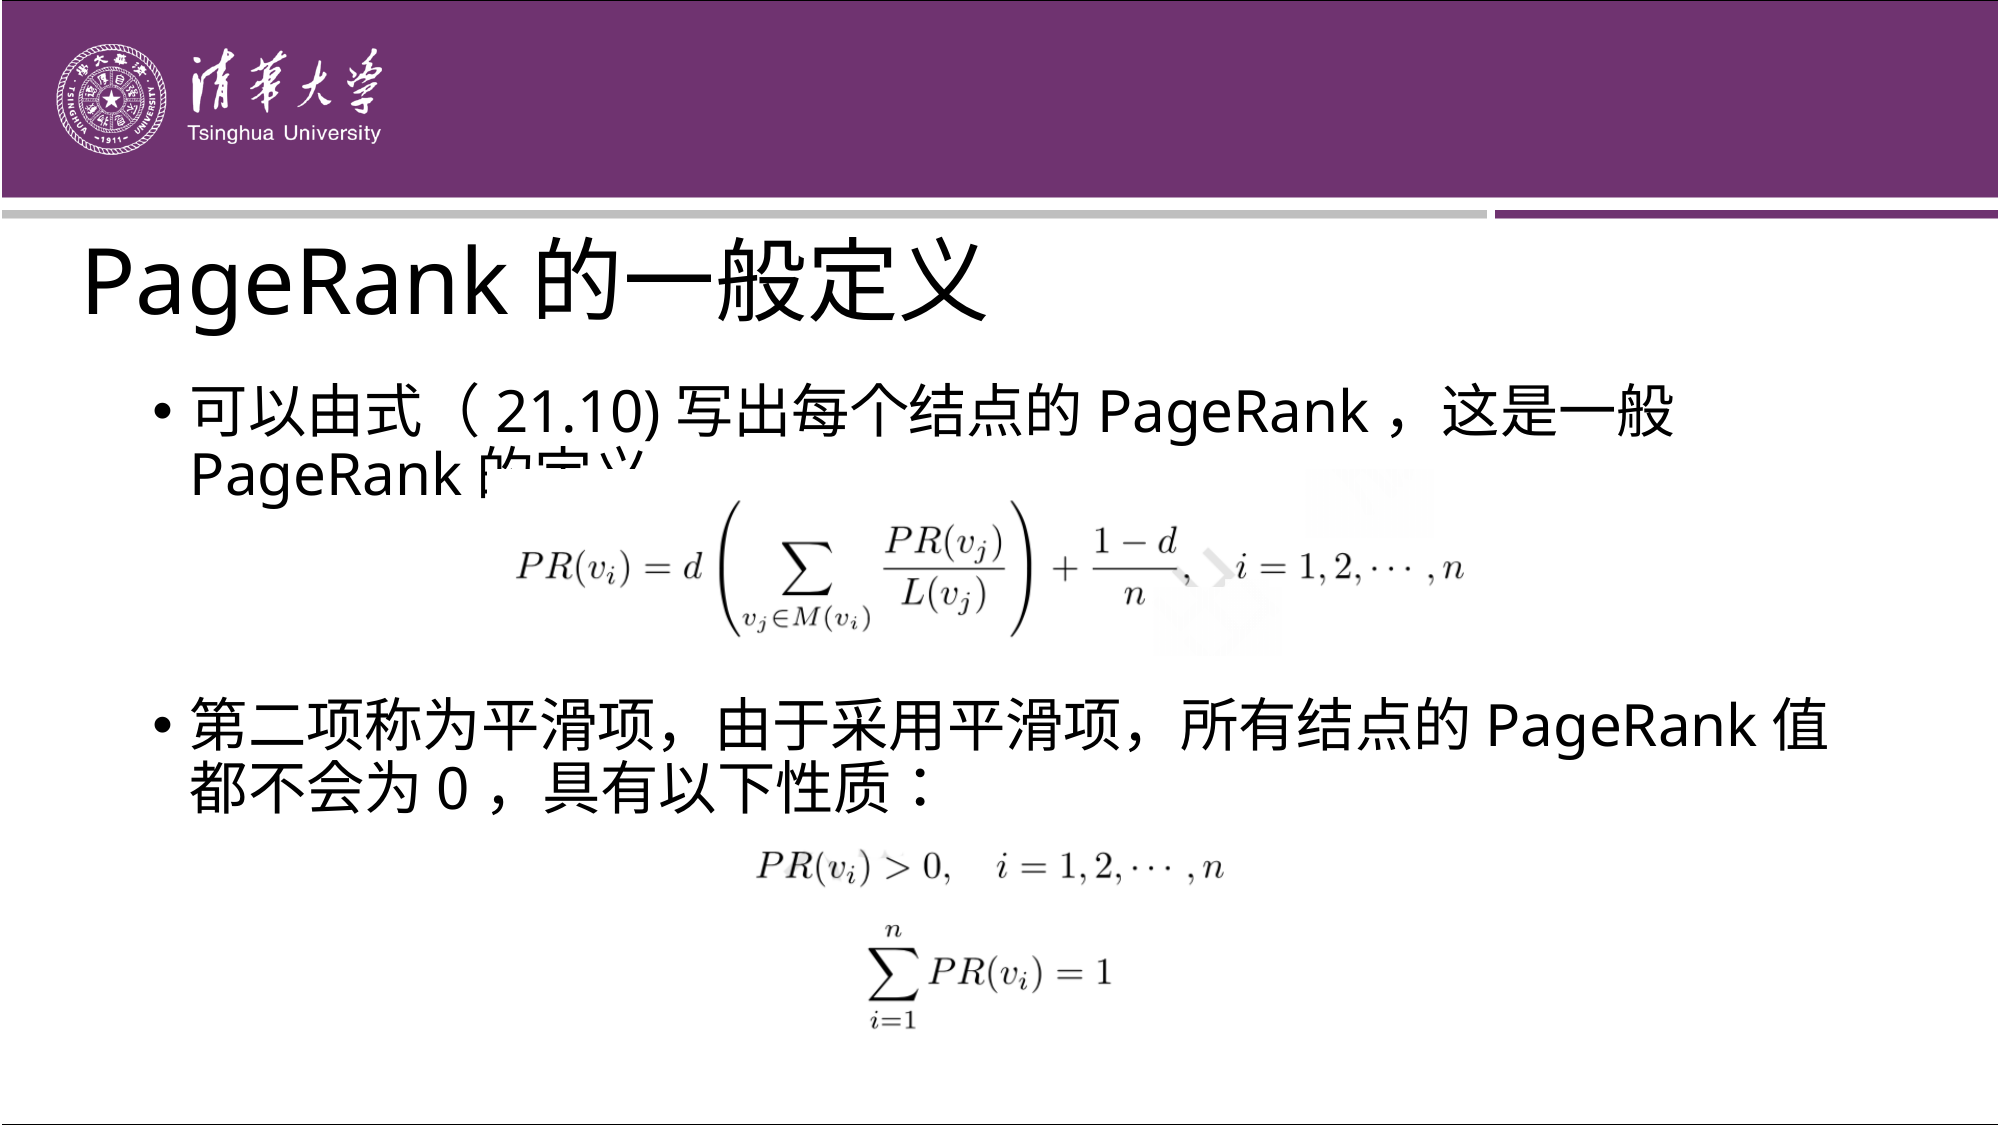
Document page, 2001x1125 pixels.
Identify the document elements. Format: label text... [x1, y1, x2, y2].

list 可以由式（21.10)写出每个结点的PageRank，这是一般PageRank的定义 第二项称为平滑项，由于采用平滑项，所有结点的PageRank值都不会为0，具有以下性质： [137, 374, 1863, 1089]
title PageRank的一般定义 [65, 176, 1791, 394]
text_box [487, 469, 1513, 656]
picture [2, 0, 1998, 1125]
